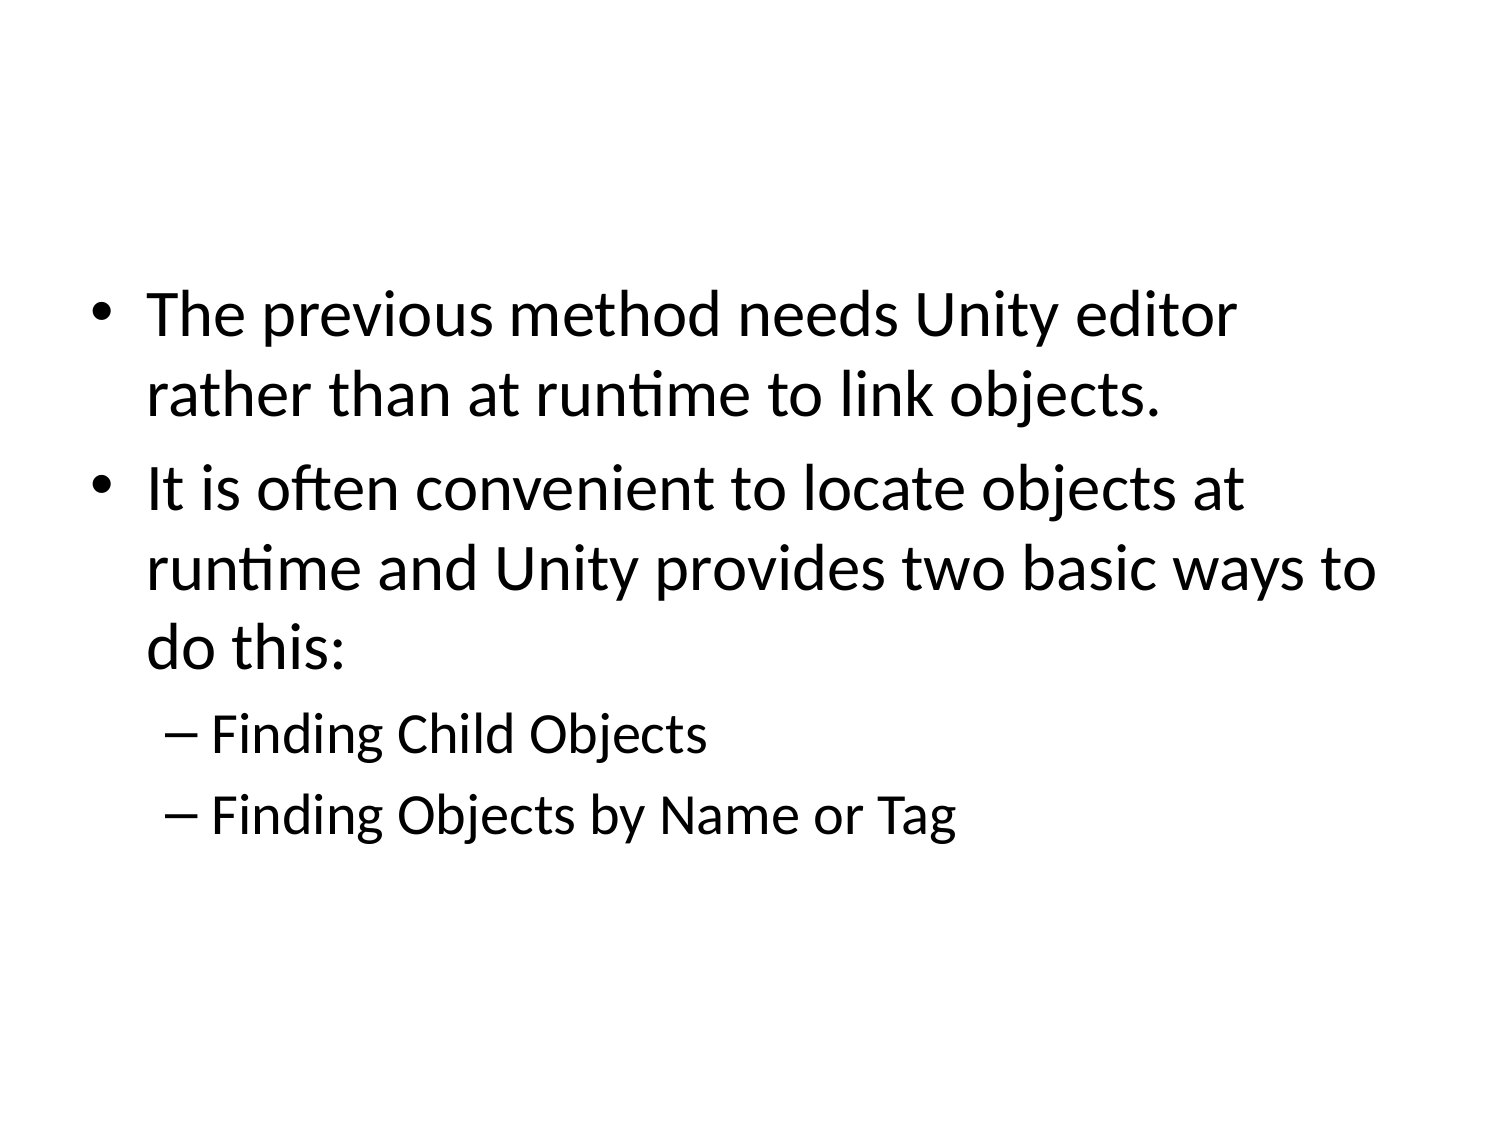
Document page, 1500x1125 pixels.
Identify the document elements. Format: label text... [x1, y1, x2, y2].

list The previous method needs Unity editor rather than at runtime to link objects. It is often convenient to locate objects at runtime and Unity provides two basic ways to do this: Finding Child Objects Finding Objects by Name or Tag [75, 262, 1425, 1005]
